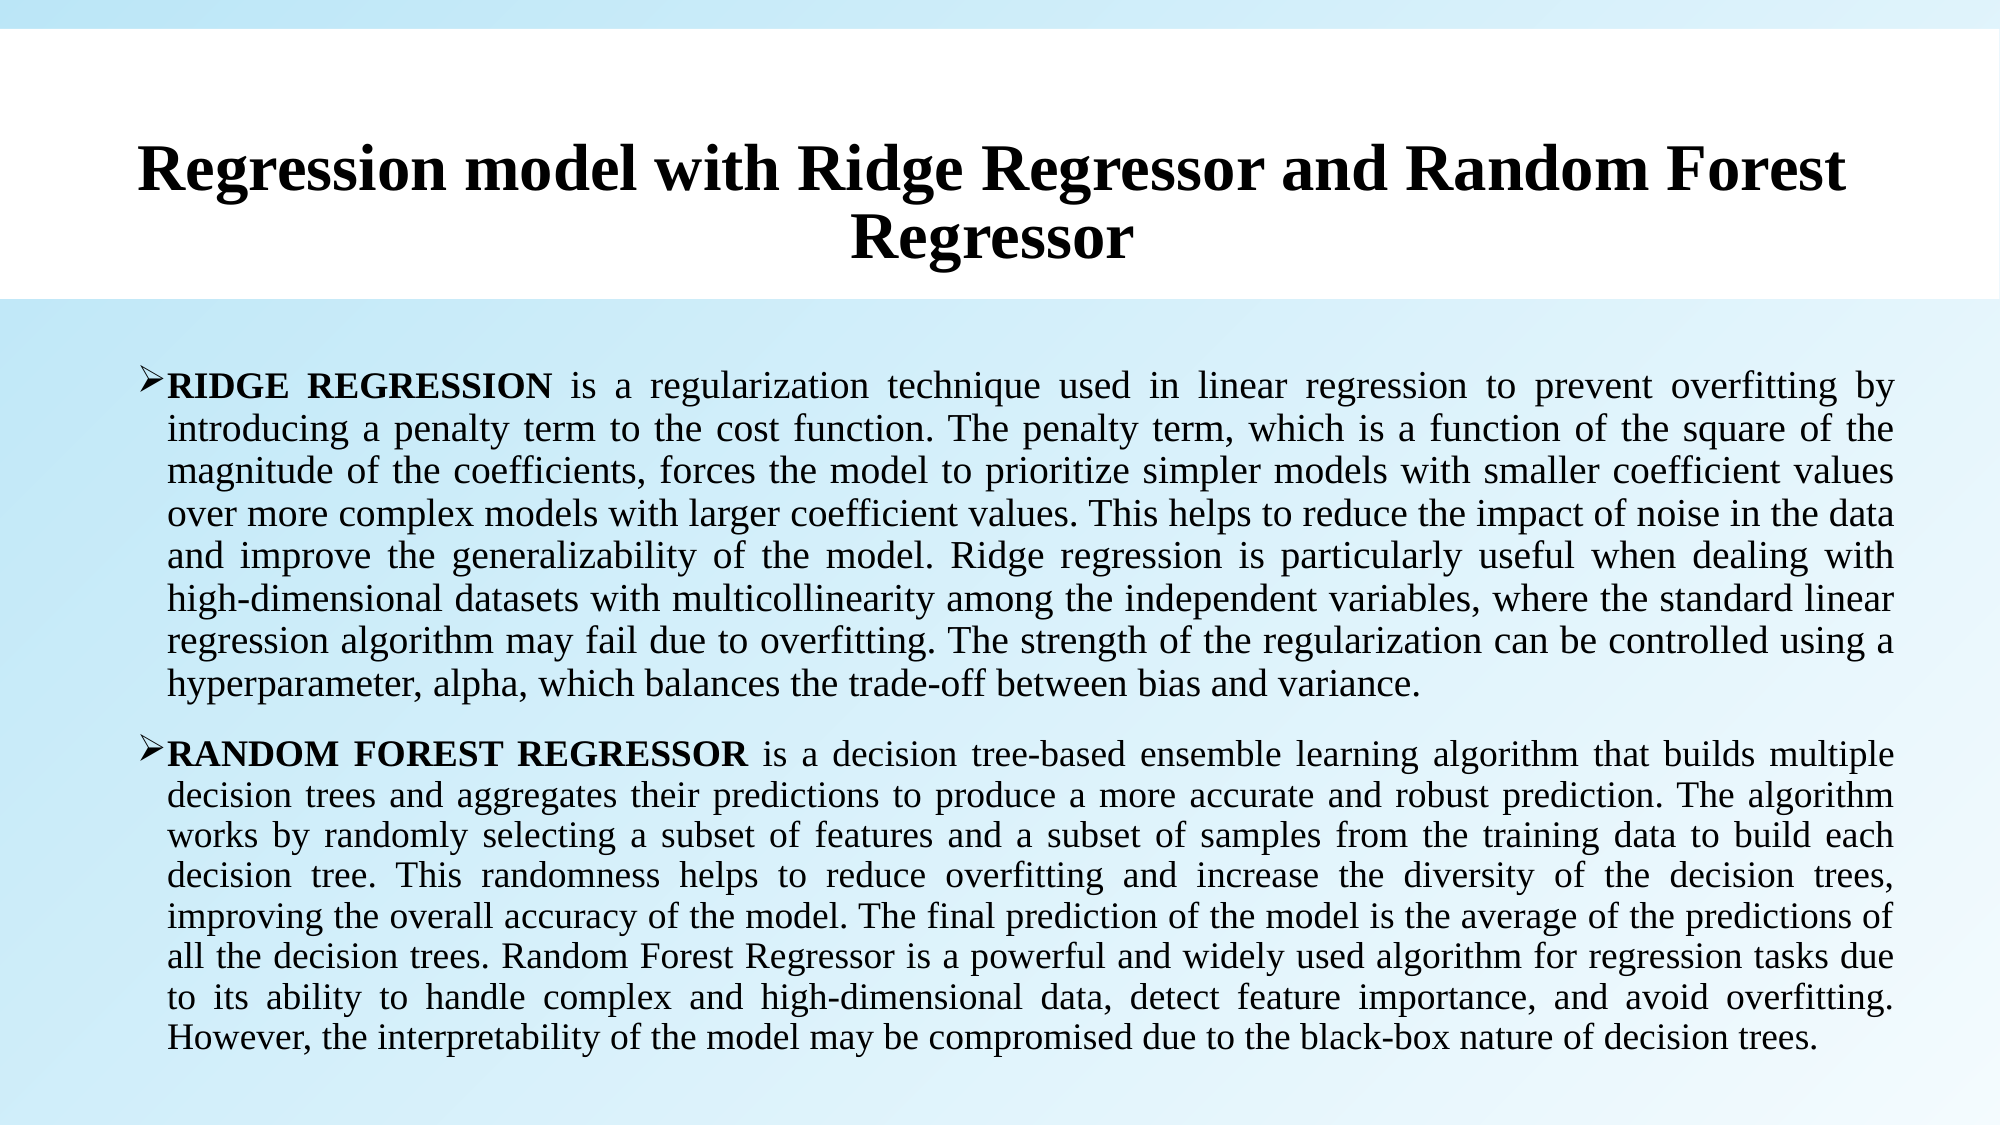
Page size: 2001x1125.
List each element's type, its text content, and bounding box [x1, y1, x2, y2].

list RIDGE REGRESSION is a regularization technique used in linear regression to prevent overfitting by introducing a penalty term to the cost function. The penalty term, which is a function of the square of the magnitude of the coefficients, forces the model to prioritize simpler models with smaller coefficient values over more complex models with larger coefficient values. This helps to reduce the impact of noise in the data and improve the generalizability of the model. Ridge regression is particularly useful when dealing with high-dimensional datasets with multicollinearity among the independent variables, where the standard linear regression algorithm may fail due to overfitting. The strength of the regularization can be controlled using a hyperparameter, alpha, which balances the trade-off between bias and variance. RANDOM FOREST REGRESSOR is a decision tree-based ensemble learning algorithm that builds multiple decision trees and aggregates their predictions to produce a more accurate and robust prediction. The algorithm works by randomly selecting a subset of features and a subset of samples from the training data to build each decision tree. This randomness helps to reduce overfitting and increase the diversity of the decision trees, improving the overall accuracy of the model. The final prediction of the model is the average of the predictions of all the decision trees. Random Forest Regressor is a powerful and widely used algorithm for regression tasks due to its ability to handle complex and high-dimensional data, detect feature importance, and avoid overfitting. However, the interpretability of the model may be compromised due to the black-box nature of decision trees. [122, 356, 1912, 1079]
title Regression model with Ridge Regressor and Random Forest Regressor [122, 46, 1865, 295]
